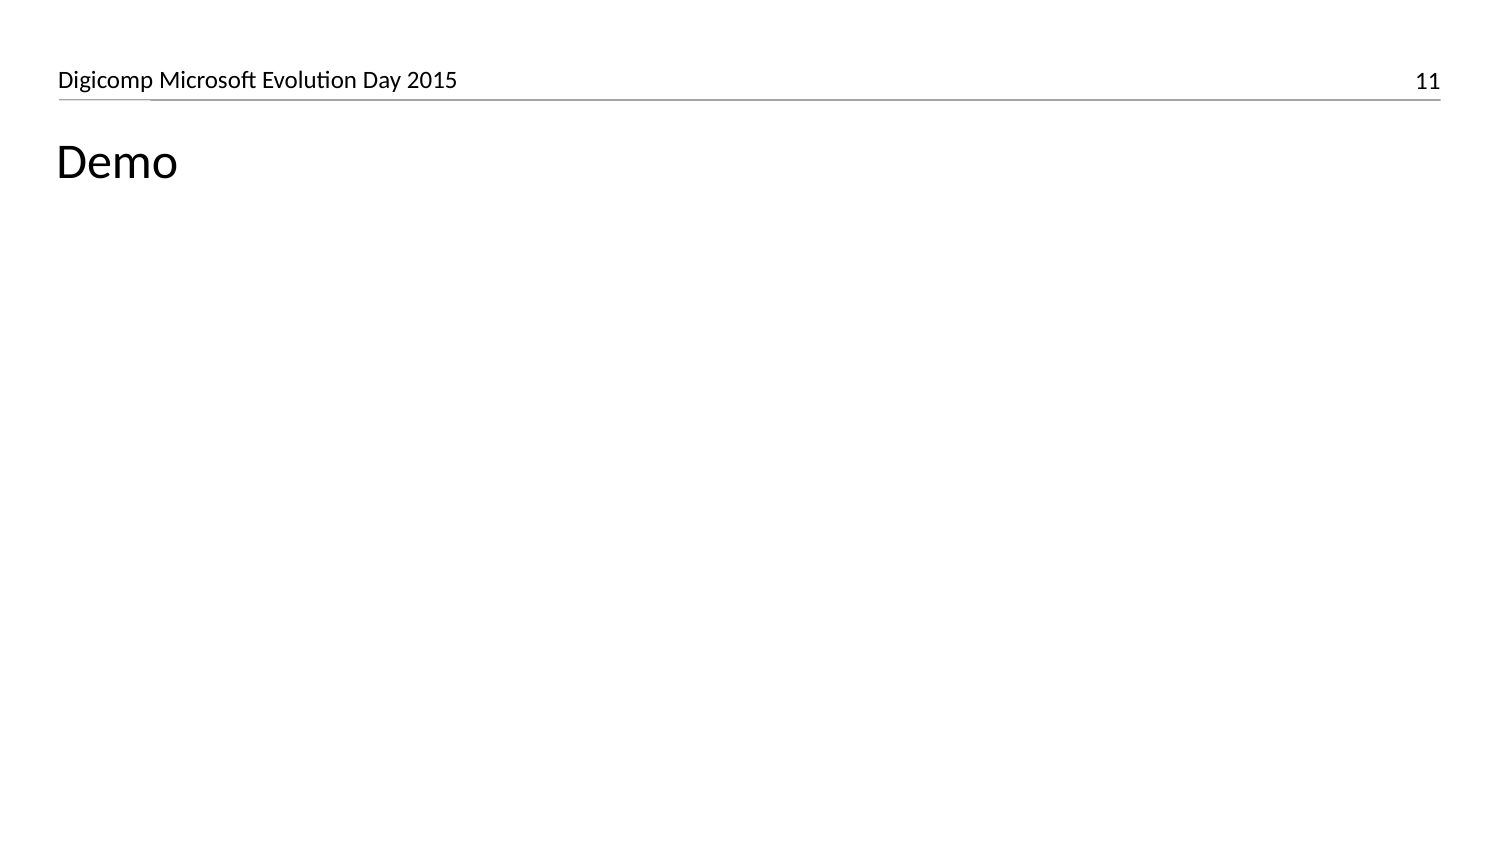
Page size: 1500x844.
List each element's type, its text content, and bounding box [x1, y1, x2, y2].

title Demo [41, 115, 1447, 210]
